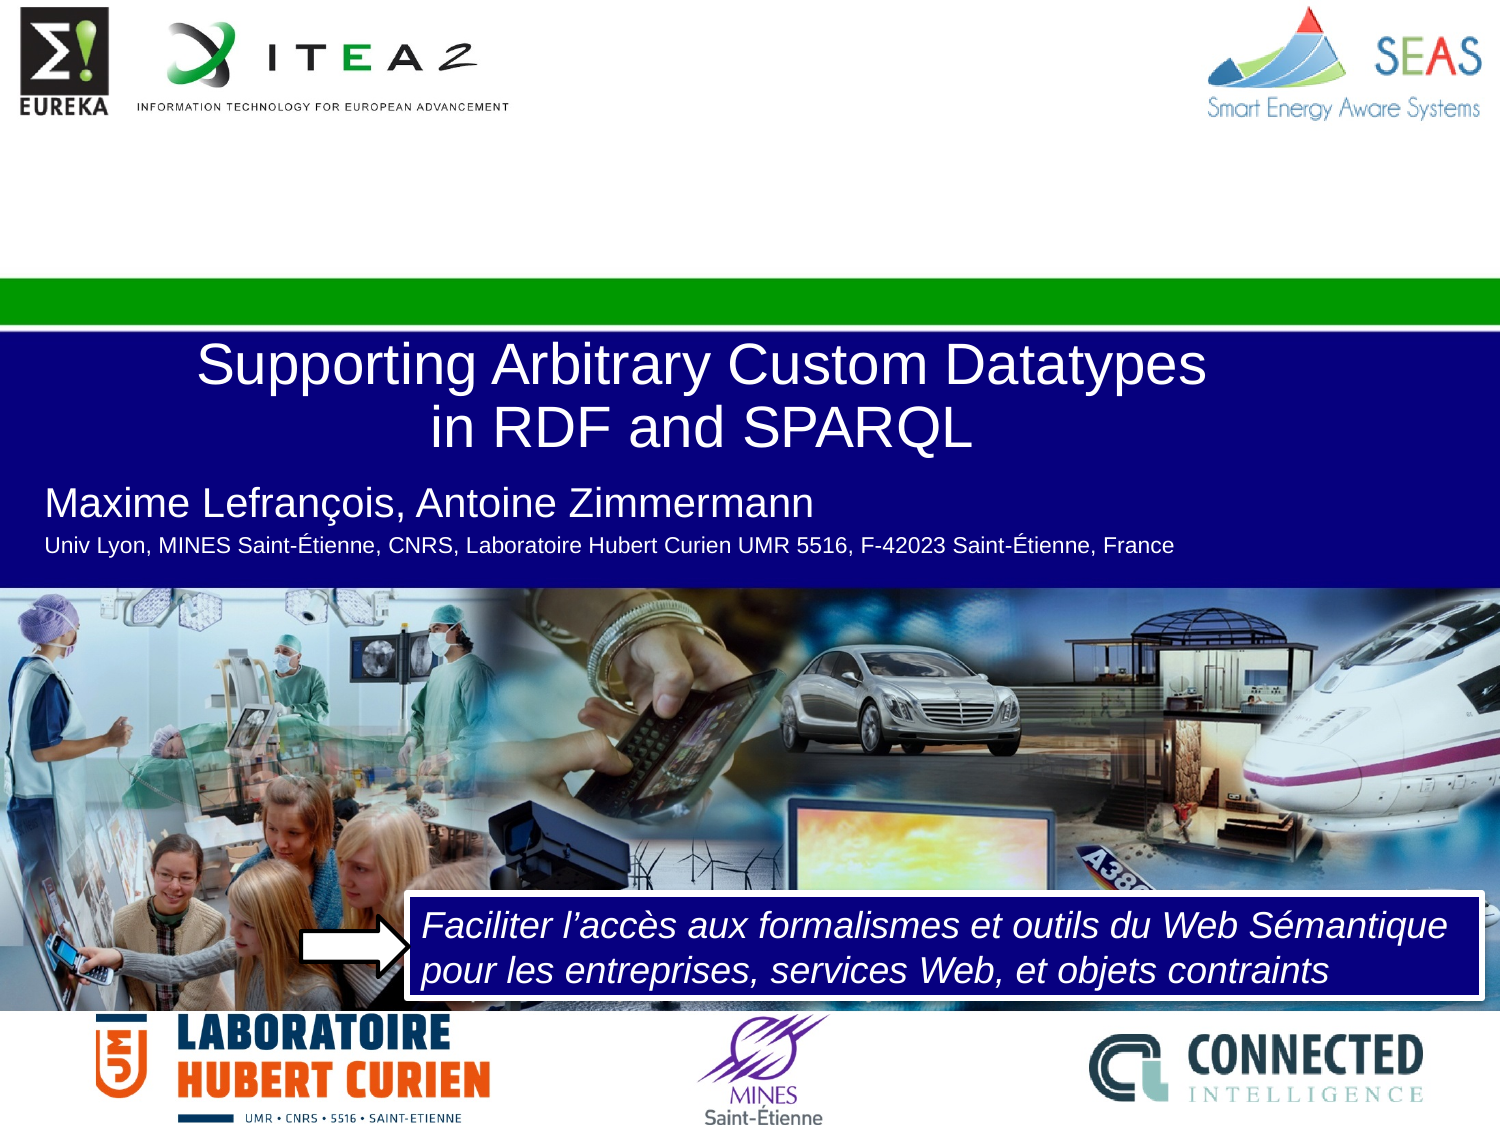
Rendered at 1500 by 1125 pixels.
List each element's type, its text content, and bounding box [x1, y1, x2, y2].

picture [0, 0, 1500, 1125]
title Supporting Arbitrary Custom Datatypes in RDF and SPARQL [0, 326, 1407, 495]
subtitle Maxime Lefrançois, Antoine Zimmermann Univ Lyon, MINES Saint-Étienne, CNRS, Laboratoire Hubert Curien UMR 5516, F-42023 Saint-Étienne, France [29, 467, 1483, 587]
text_box [298, 913, 411, 980]
text_box Faciliter l’accès aux formalismes et outils du Web Sémantique pour les entreprises, services Web, et objets contraints [404, 890, 1485, 1001]
